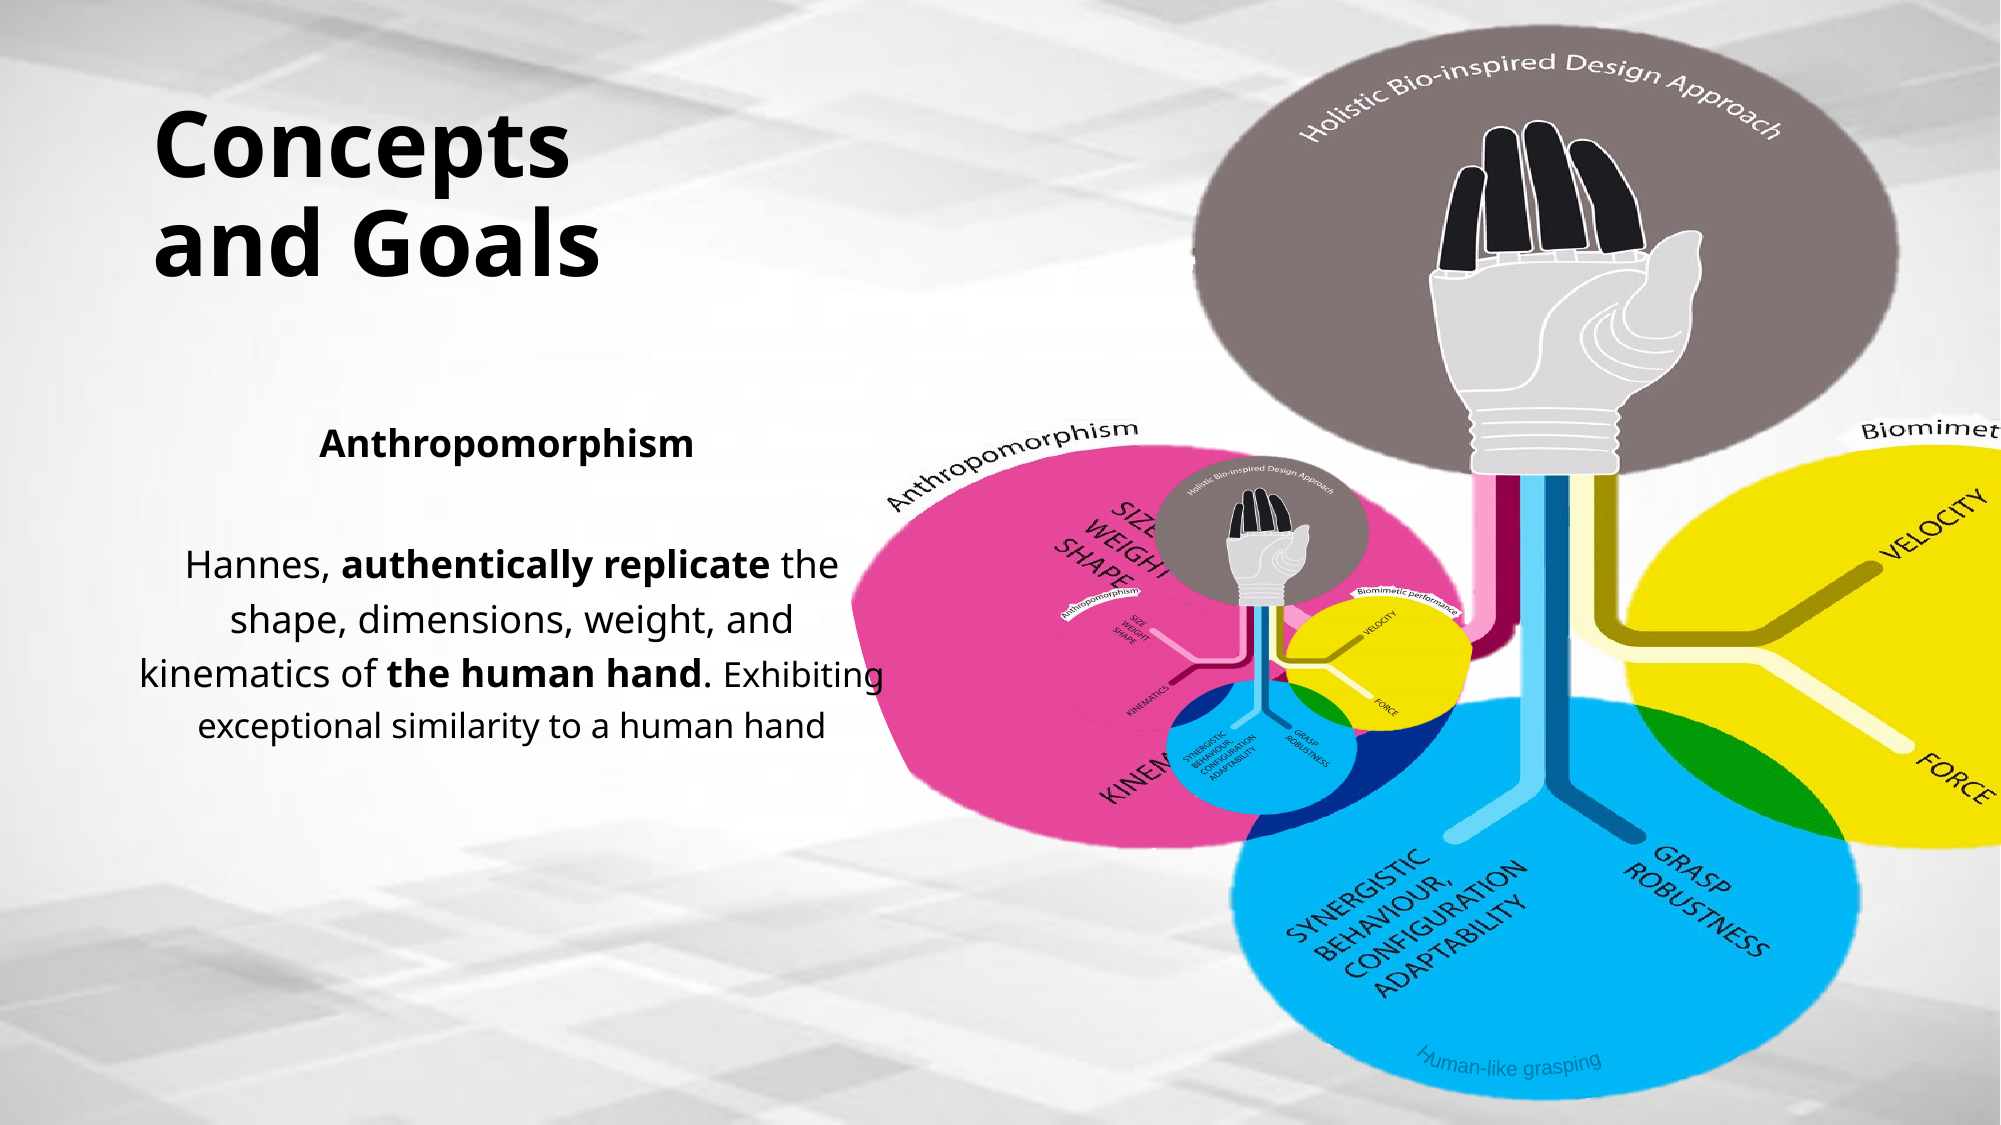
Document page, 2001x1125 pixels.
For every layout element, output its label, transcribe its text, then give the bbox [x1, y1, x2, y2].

text_box Anthropomorphism Hannes, authentically replicate the shape, dimensions, weight, and kinematics of the human hand. Exhibiting exceptional similarity to a human hand [114, 365, 843, 792]
text_box [0, 0, 843, 1125]
title Concepts and Goals [137, 74, 843, 320]
picture [843, 0, 2001, 1125]
